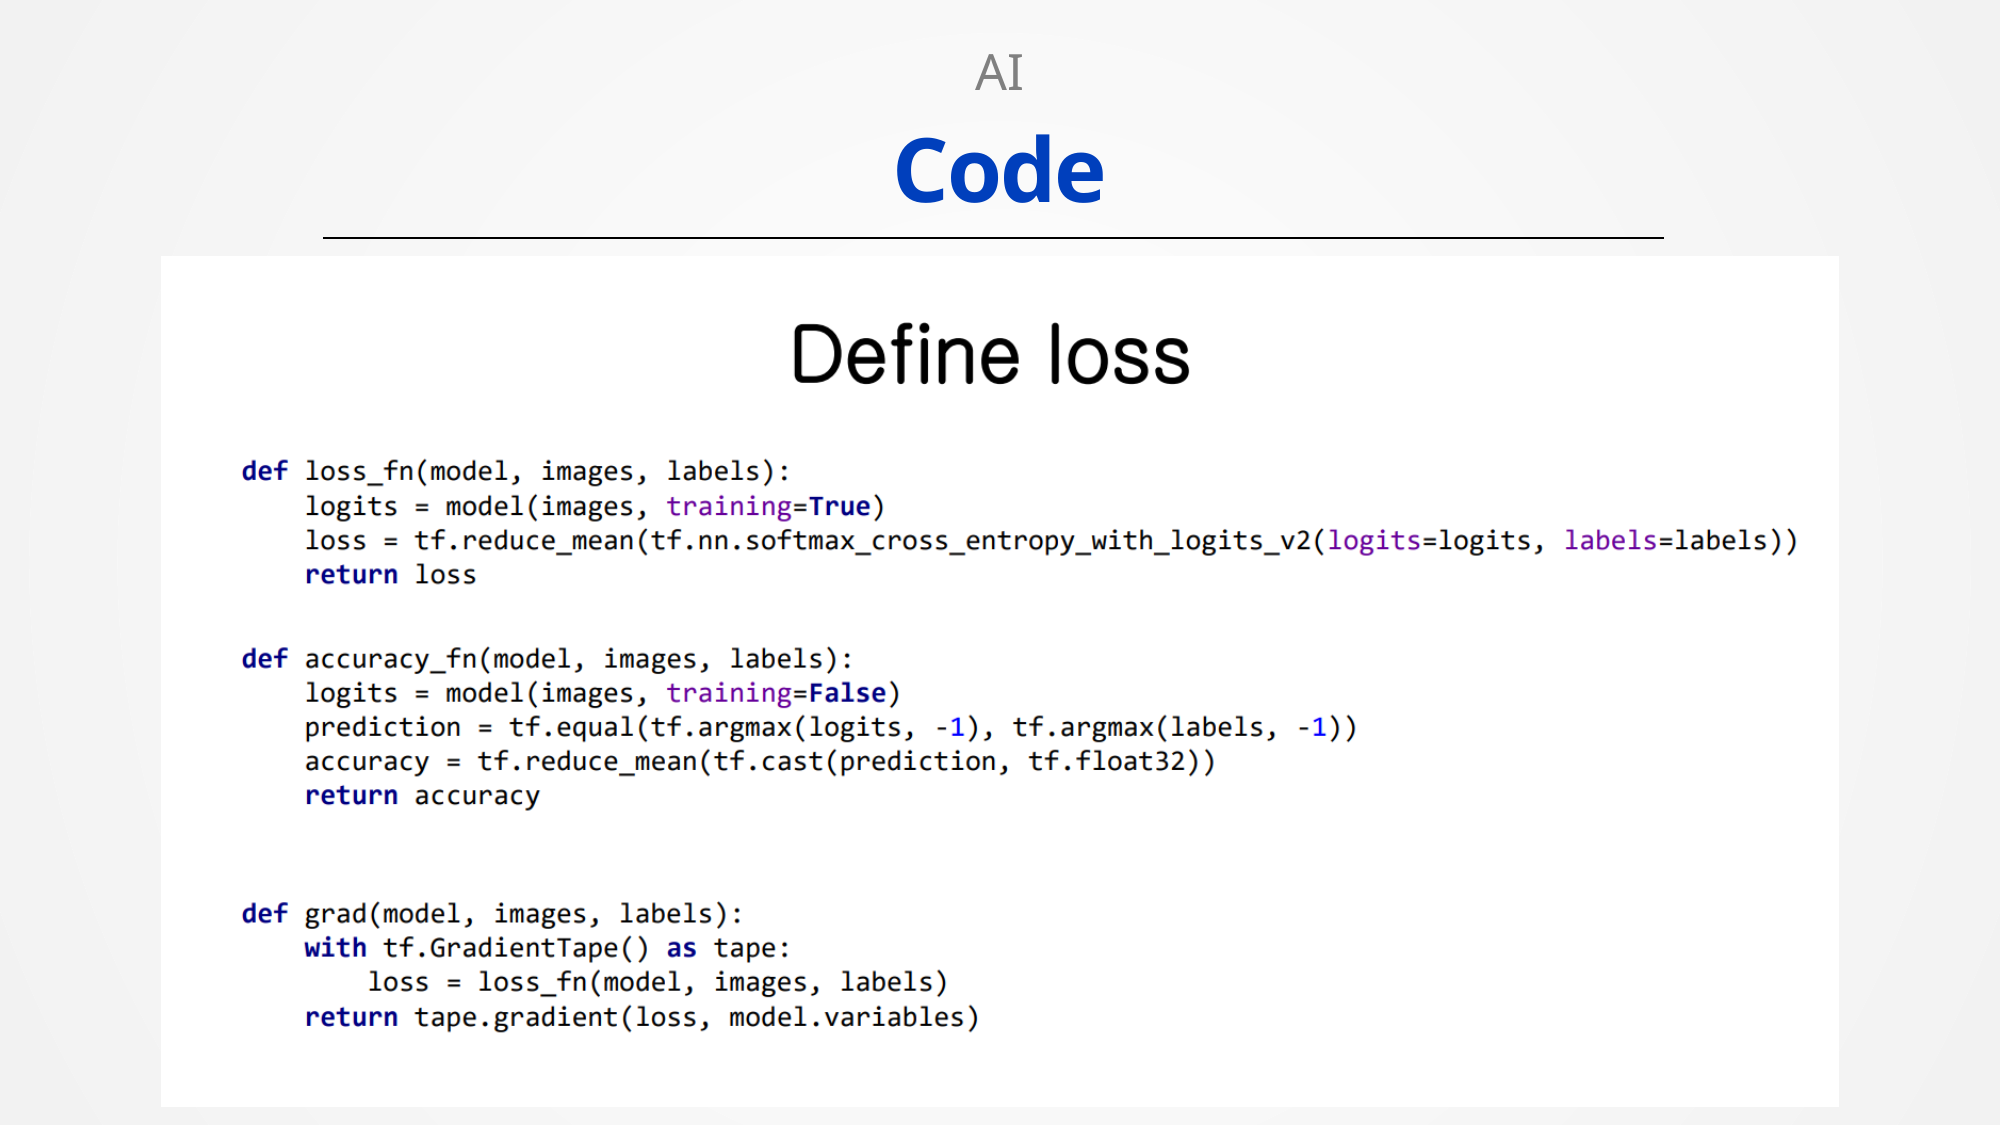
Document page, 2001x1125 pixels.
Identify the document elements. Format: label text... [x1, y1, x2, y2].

text_box Code [0, 108, 2000, 229]
picture [161, 256, 1839, 1107]
text_box AI [0, 32, 2000, 108]
